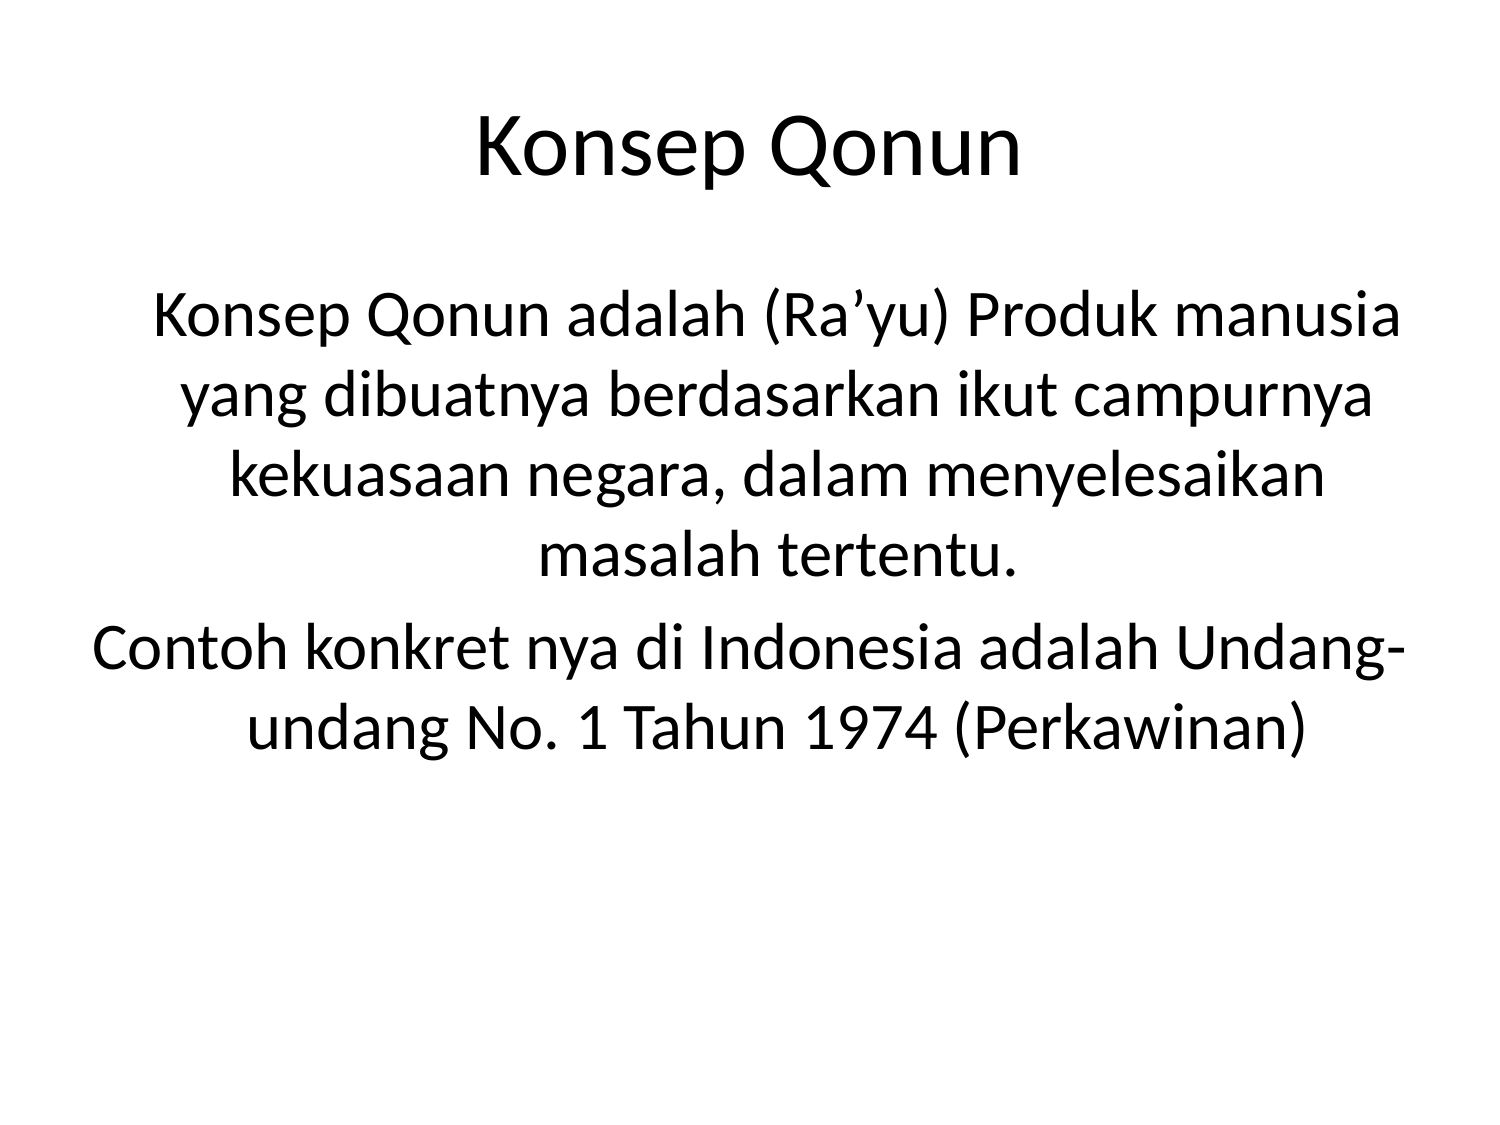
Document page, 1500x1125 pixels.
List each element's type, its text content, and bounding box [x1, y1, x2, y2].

title Konsep Qonun [74, 44, 1426, 233]
list Konsep Qonun adalah (Ra’yu) Produk manusia yang dibuatnya berdasarkan ikut campurnya kekuasaan negara, dalam menyelesaikan masalah tertentu. Contoh konkret nya di Indonesia adalah Undang-undang No. 1 Tahun 1974 (Perkawinan) [74, 262, 1426, 1006]
